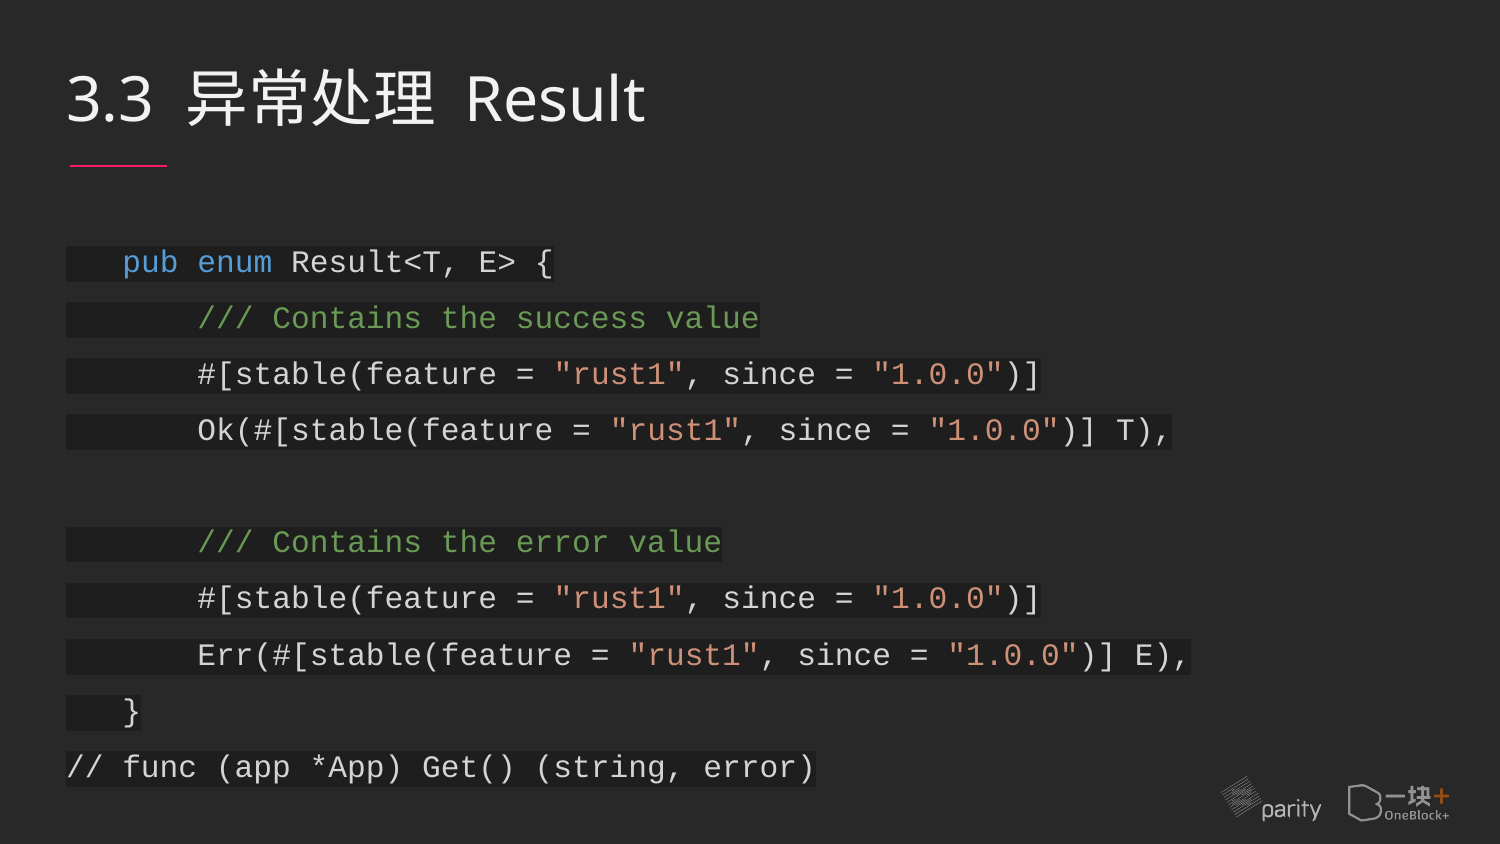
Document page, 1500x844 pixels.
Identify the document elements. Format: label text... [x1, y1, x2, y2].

text_box pub enum Result<T, E> { /// Contains the success value #[stable(feature = "rust1", since = "1.0.0")] Ok(#[stable(feature = "rust1", since = "1.0.0")] T), /// Contains the error value #[stable(feature = "rust1", since = "1.0.0")] Err(#[stable(feature = "rust1", since = "1.0.0")] E), } // func (app *App) Get() (string, error) [51, 184, 1449, 790]
text_box 3.3 异常处理 Result [51, 43, 1449, 138]
picture [1348, 790, 1449, 822]
